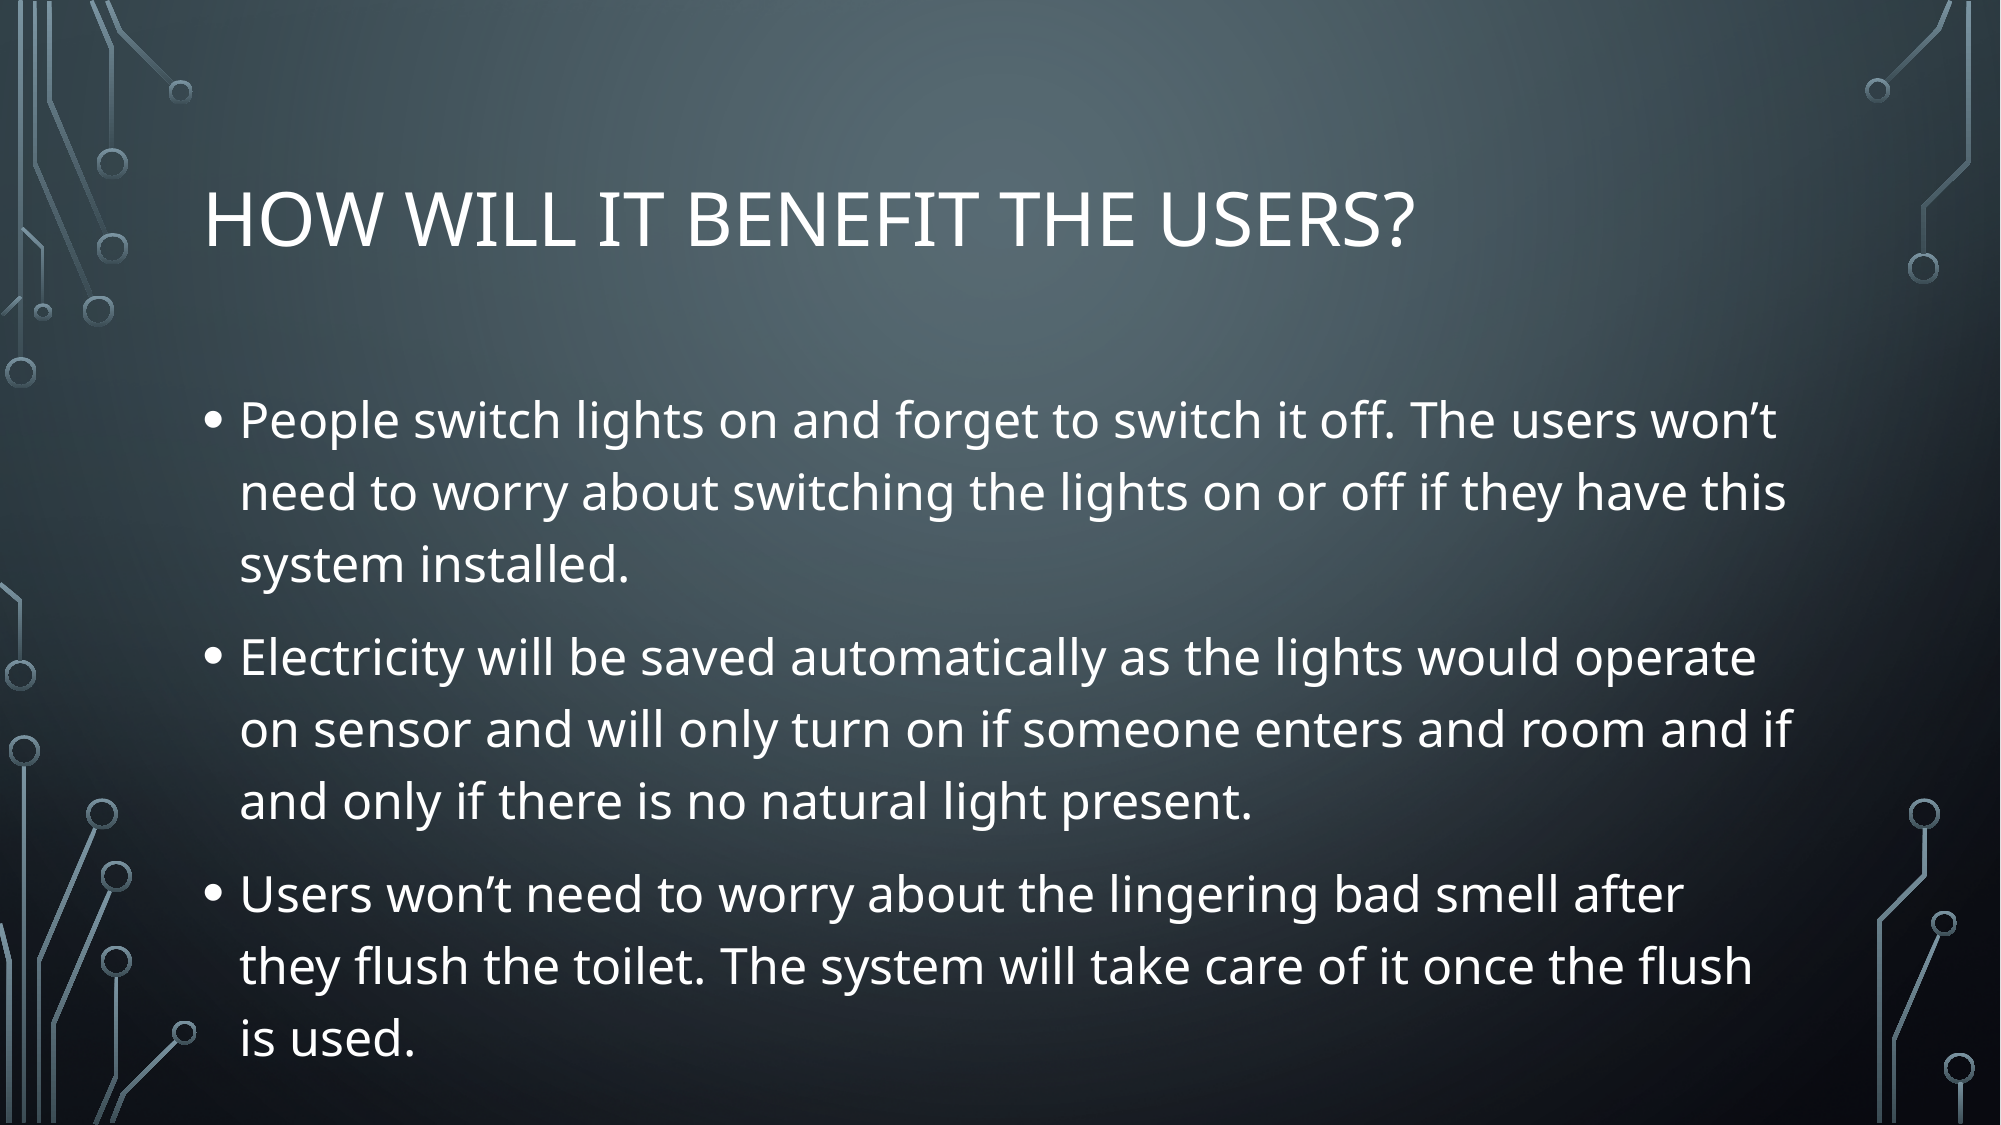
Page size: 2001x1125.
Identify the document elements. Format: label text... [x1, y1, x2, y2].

title How will it benefit the users? [187, 101, 1813, 344]
list People switch lights on and forget to switch it off. The users won’t need to worry about switching the lights on or off if they have this system installed. Electricity will be saved automatically as the lights would operate on sensor and will only turn on if someone enters and room and if and only if there is no natural light present. Users won’t need to worry about the lingering bad smell after they flush the toilet. The system will take care of it once the flush is used. [187, 369, 1813, 950]
